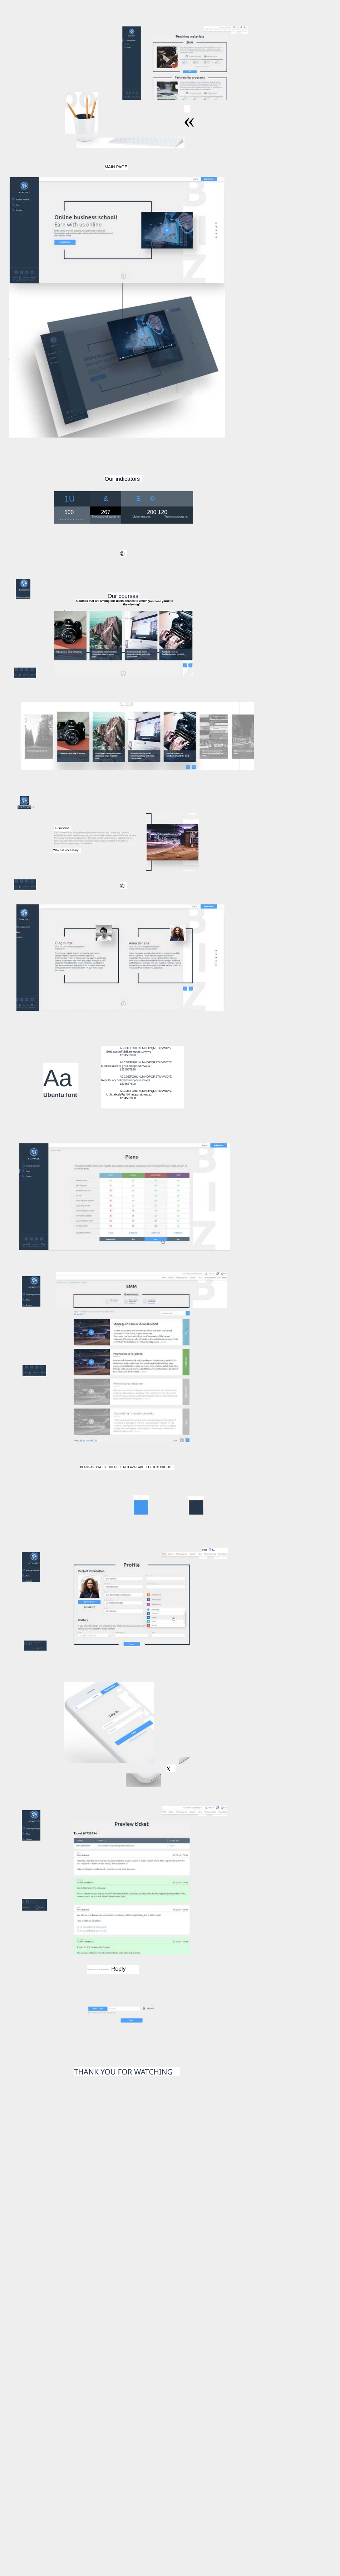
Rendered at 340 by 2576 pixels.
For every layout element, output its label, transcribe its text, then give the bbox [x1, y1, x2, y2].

table_cell 267 [90, 506, 121, 515]
picture [22, 1810, 40, 1841]
picture [120, 2018, 143, 2023]
text_box « [183, 105, 190, 113]
table_cell Thousand of students [90, 515, 121, 524]
picture [179, 1757, 189, 1764]
text_box О П □ □ —•-■ Q- [24, 1641, 47, 1651]
picture [22, 1552, 40, 1583]
text_box THANK YOU FOR WATCHING [74, 2067, 180, 2076]
text_box X [166, 1764, 176, 1772]
picture [204, 26, 248, 34]
picture [64, 92, 98, 134]
picture [73, 1822, 190, 1955]
picture [122, 26, 142, 100]
picture [14, 879, 36, 890]
picture [21, 702, 254, 770]
text_box Courses that are popular [76, 599, 101, 603]
text_box © [120, 882, 127, 889]
table_header E © [121, 491, 193, 506]
table_cell 200 120 [121, 506, 193, 515]
picture [188, 1496, 204, 1516]
text_box among our users, thanks to which you will be able to [100, 599, 150, 603]
text_box BLACK AND WHITE COURSES NOT AVAILABLE FORTHIS PROFILE [80, 1465, 174, 1470]
table_header & [90, 491, 121, 506]
picture [56, 1272, 228, 1308]
text_box Our courses [108, 592, 139, 598]
text_box © [120, 549, 127, 557]
text_box a D □ □ —-• Q— [22, 1899, 47, 1911]
picture [16, 904, 225, 1011]
picture [133, 1495, 149, 1516]
text_box ABCDEFGHIJKLMNOPQRSTUVWXYZ Bold abcdeFghijklmnopqrstuvwxyz 1234567890 ABCDEFGHIJKLMNOPQRSTUVWXYZ Medium abcdeFghijklmnopqrstuvwxyz 1234567890 ABCDEFGHIJKLMNOPQRSTUVWXYZ Regular abcdeFghijklmnopqrstuvwxyz 1234567890 ABCDEFGHIJKLMNOPQRSTUVWXYZ Light abcdeFghijklmnopqrstuvwxyz 1234567890 [101, 1046, 184, 1109]
picture [74, 1563, 190, 1646]
picture [22, 1365, 46, 1376]
picture [74, 1311, 190, 1316]
picture [14, 668, 36, 679]
picture [54, 610, 193, 677]
picture [161, 1552, 227, 1559]
picture [22, 1276, 40, 1307]
text_box ------------ Reply [87, 1965, 139, 1974]
picture [19, 1143, 230, 1250]
text_box Why it is necessary [53, 848, 81, 853]
picture [20, 796, 29, 805]
text_box the viewing1 [123, 603, 136, 606]
picture [146, 813, 199, 872]
text_box BIZMOTIVE [18, 805, 31, 809]
picture [9, 177, 225, 438]
table_cell ............... [54, 515, 90, 524]
text_box Aa Ubuntu font [43, 1063, 79, 1093]
text_box Our indicators [104, 475, 142, 481]
picture [77, 138, 185, 148]
text_box a-ш., ff fr,.. [202, 1547, 228, 1552]
table_header 1Ü [54, 491, 90, 506]
picture [16, 579, 31, 599]
picture [162, 1806, 228, 1816]
table_cell Video lessons Training programs [121, 515, 193, 524]
picture [54, 831, 137, 845]
picture [64, 1682, 154, 1763]
text_box Our mission [53, 826, 72, 831]
picture [73, 1319, 190, 1442]
picture [88, 2006, 154, 2014]
text_box increase your [149, 599, 163, 603]
text_box MAIN PAGE [104, 164, 128, 170]
picture [153, 35, 227, 100]
table_cell 500 [54, 506, 90, 515]
picture [125, 1773, 161, 1787]
